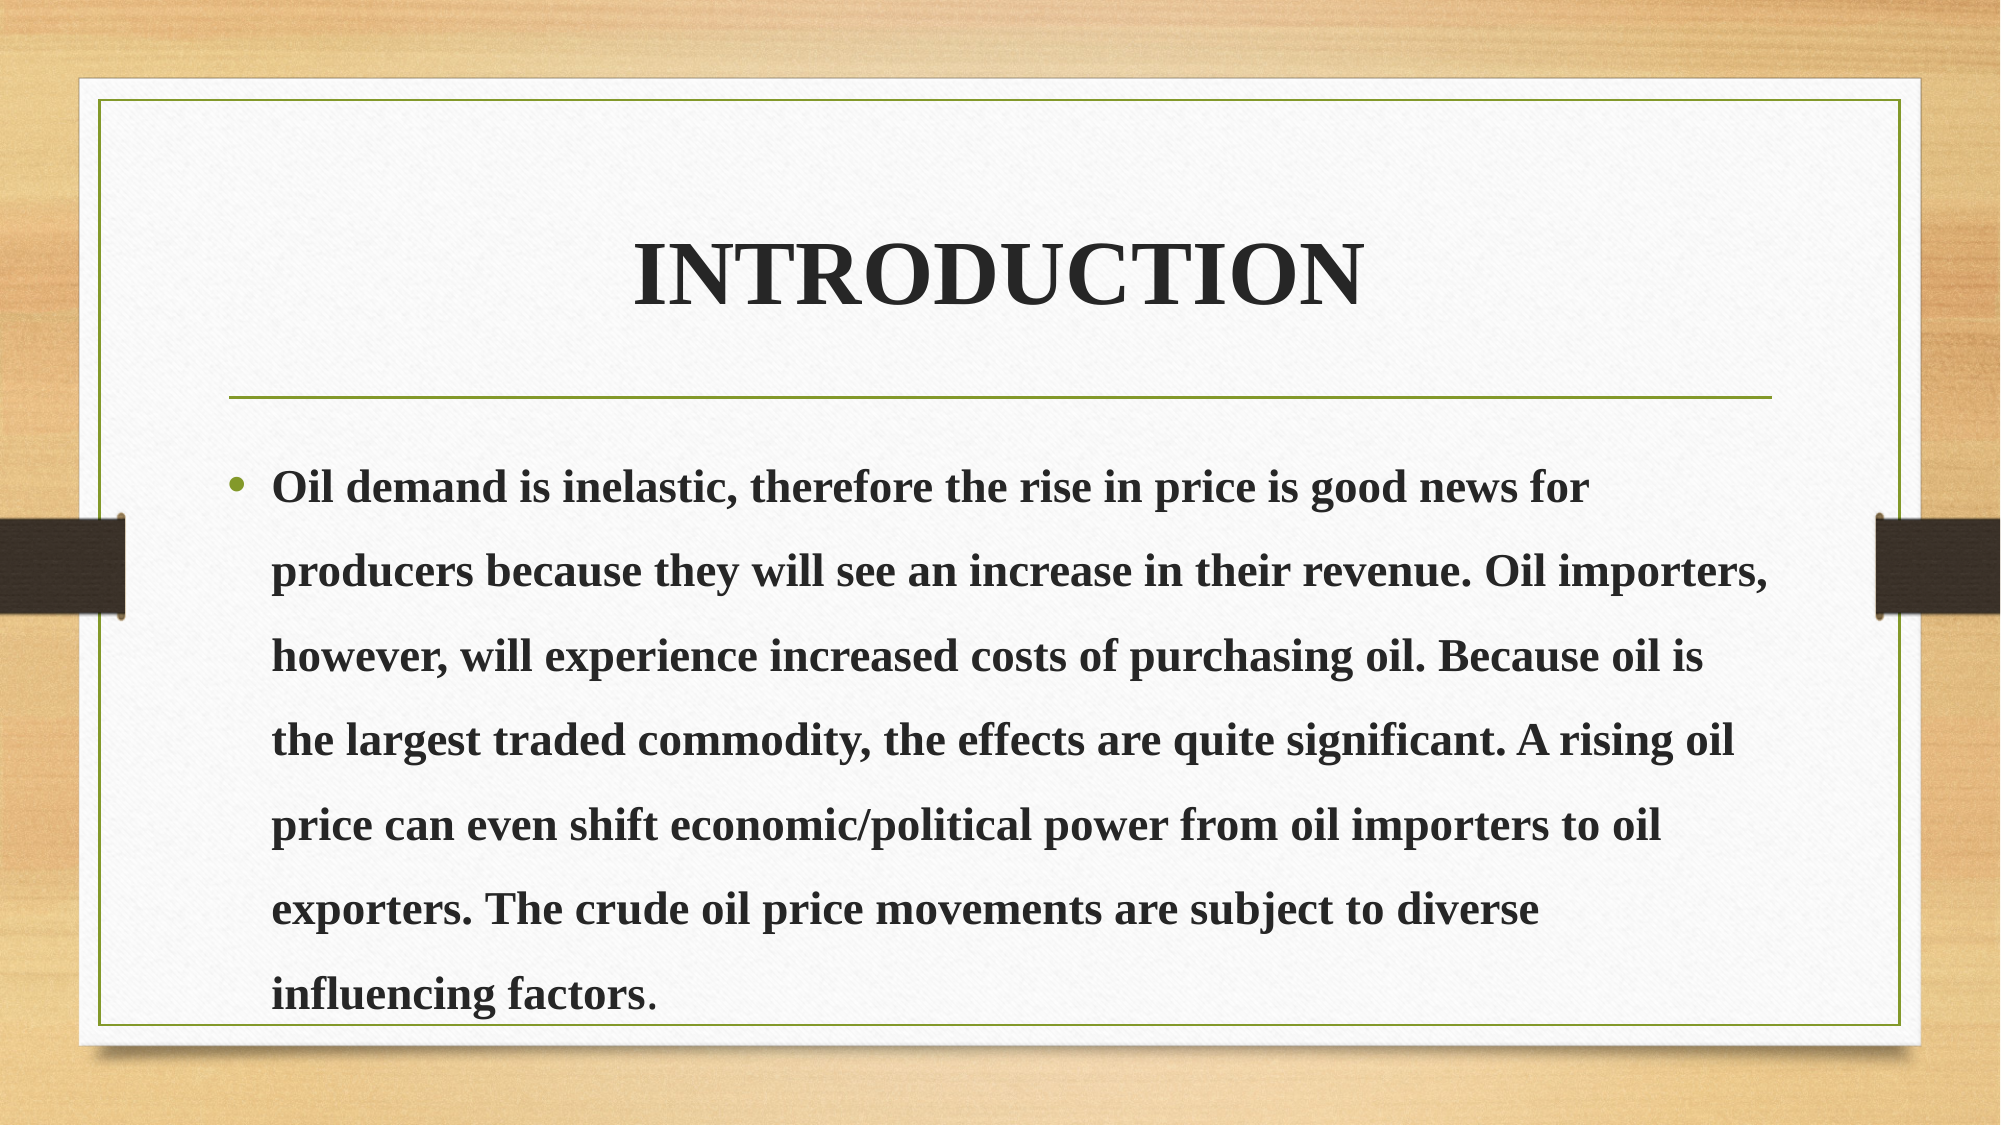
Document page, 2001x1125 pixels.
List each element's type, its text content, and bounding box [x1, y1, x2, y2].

list Oil demand is inelastic, therefore the rise in price is good news for producers because they will see an increase in their revenue. Oil importers, however, will experience increased costs of purchasing oil. Because oil is the largest traded commodity, the effects are quite significant. A rising oil price can even shift economic/political power from oil importers to oil exporters. The crude oil price movements are subject to diverse influencing factors. [212, 419, 1788, 1027]
picture [0, 0, 2001, 1125]
title INTRODUCTION [212, 161, 1788, 375]
